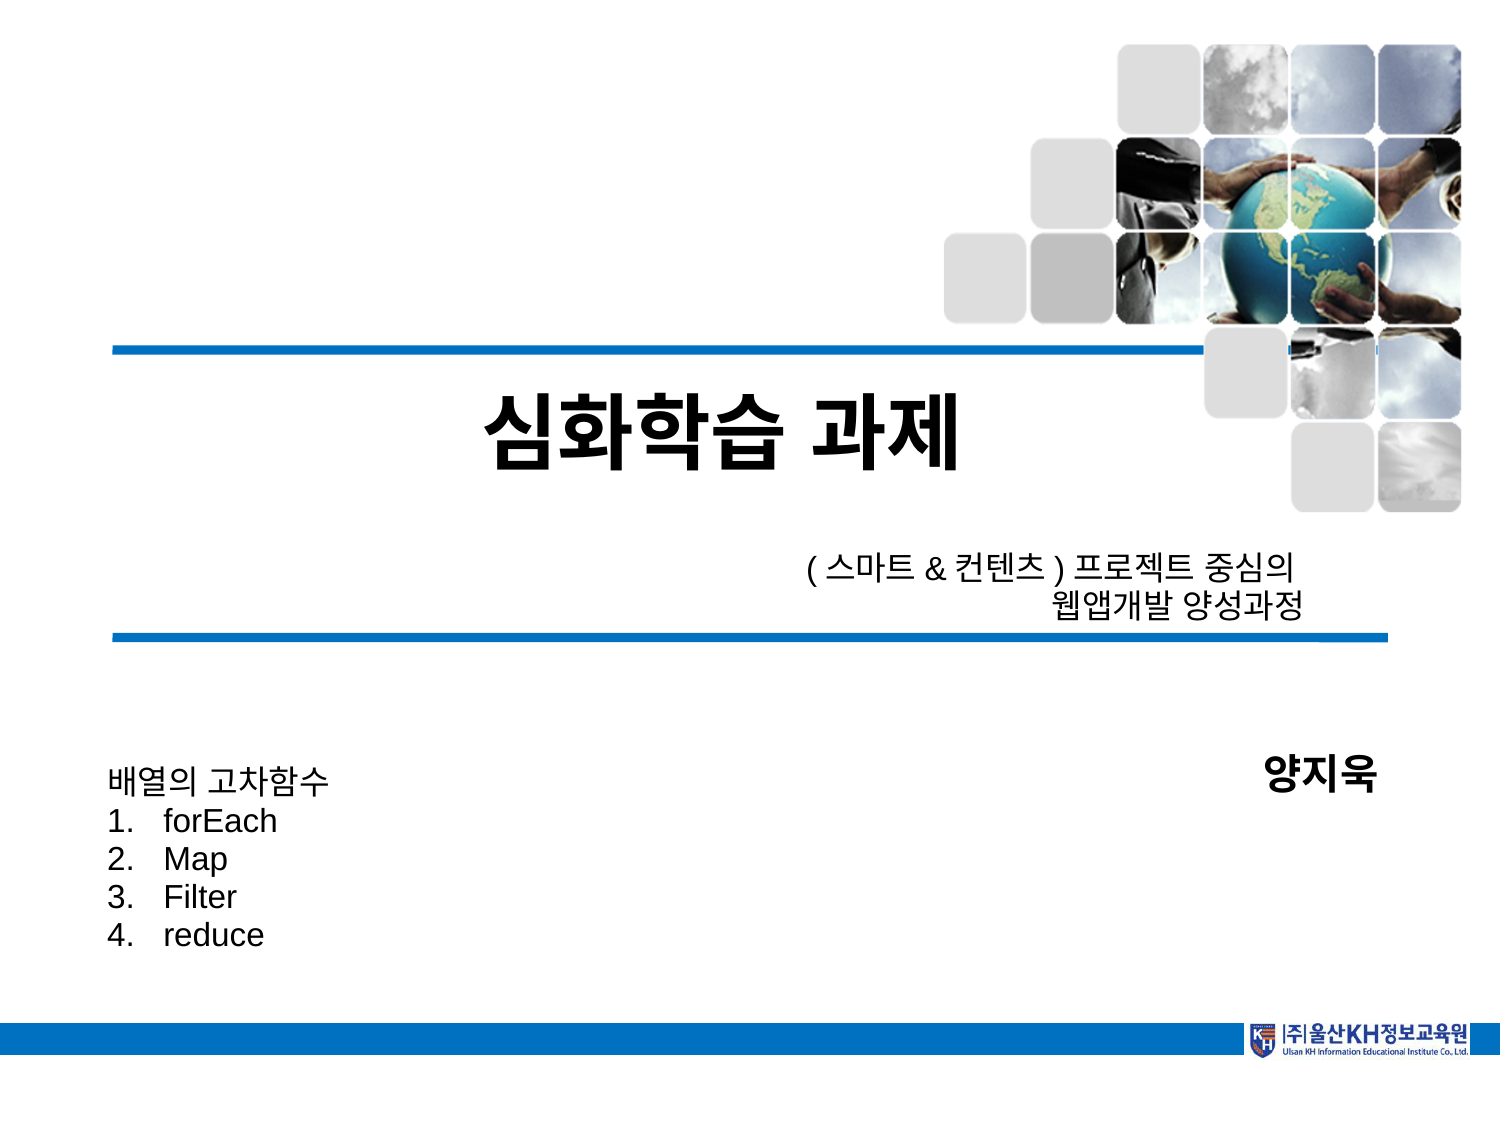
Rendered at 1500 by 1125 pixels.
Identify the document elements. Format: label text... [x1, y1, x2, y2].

picture [1244, 1018, 1470, 1060]
text_box 배열의 고차함수 forEach Map Filter reduce [38, 765, 399, 953]
text_box (스마트&컨텐츠)프로젝트 중심의 웹앱개발 양성과정 [706, 545, 1405, 630]
subtitle 양지욱 [683, 739, 1394, 915]
picture [935, 31, 1470, 528]
title 심화학습 과제 [194, 374, 1251, 496]
